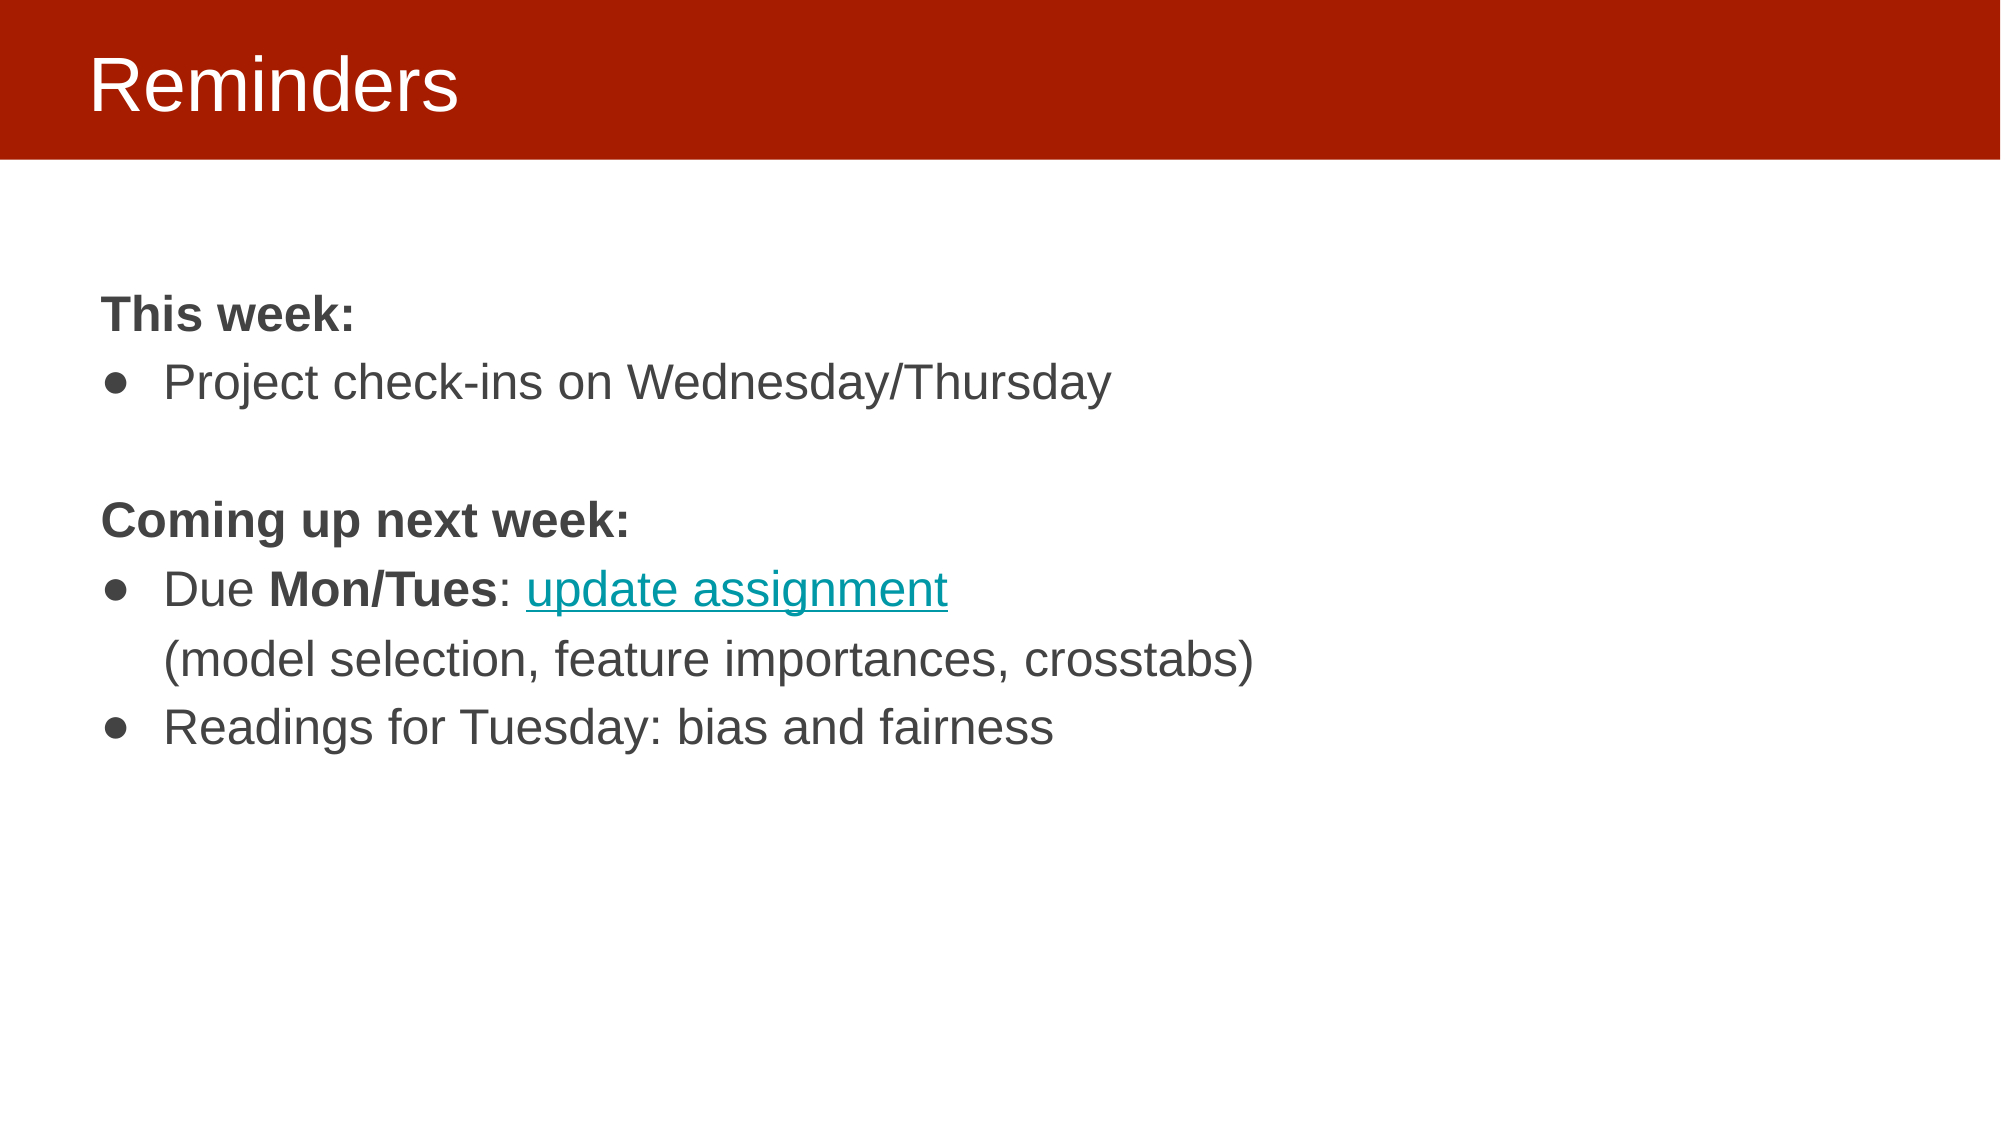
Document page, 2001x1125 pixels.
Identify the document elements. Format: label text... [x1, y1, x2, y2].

title Reminders [68, 14, 1932, 140]
list This week: Project check-ins on Wednesday/Thursday Coming up next week: Due Mon/Tues: update assignment (model selection, feature importances, crosstabs) Readings for Tuesday: bias and fairness [68, 252, 1932, 1000]
